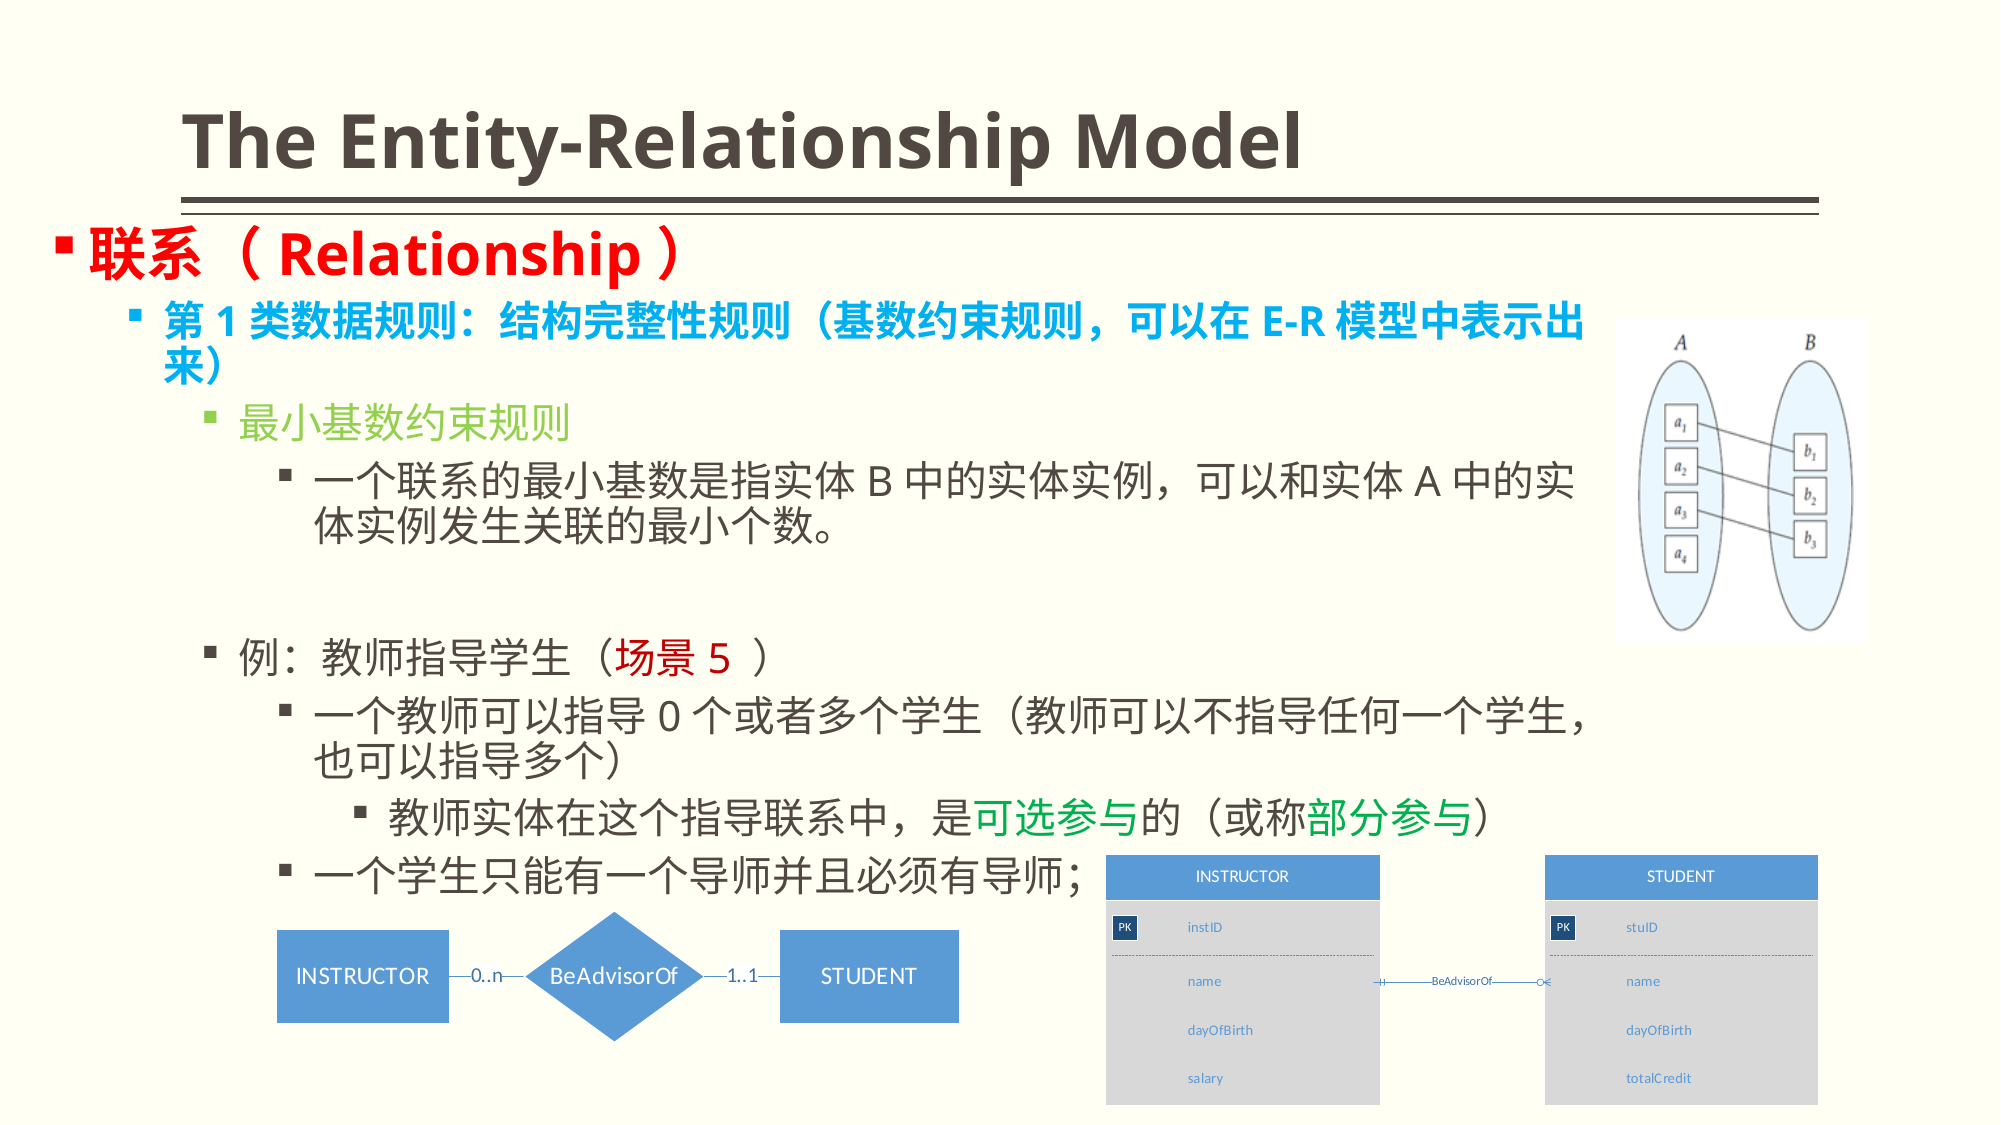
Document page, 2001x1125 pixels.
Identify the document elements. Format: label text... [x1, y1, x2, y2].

list 联系（Relationship） 第1类数据规则：结构完整性规则（基数约束规则，可以在E-R模型中表示出来） 最小基数约束规则 一个联系的最小基数是指实体B中的实体实例，可以和实体A中的实体实例发生关联的最小个数。 例：教师指导学生（场景5 ） 一个教师可以指导0个或者多个学生（教师可以不指导任何一个学生，也可以指导多个） 教师实体在这个指导联系中，是可选参与的（或称部分参与） 一个学生只能有一个导师并且必须有导师； [50, 217, 1617, 1079]
picture [272, 907, 961, 1043]
picture [1616, 318, 1867, 644]
title The Entity-Relationship Model [181, 12, 1819, 193]
picture [1103, 851, 1819, 1107]
